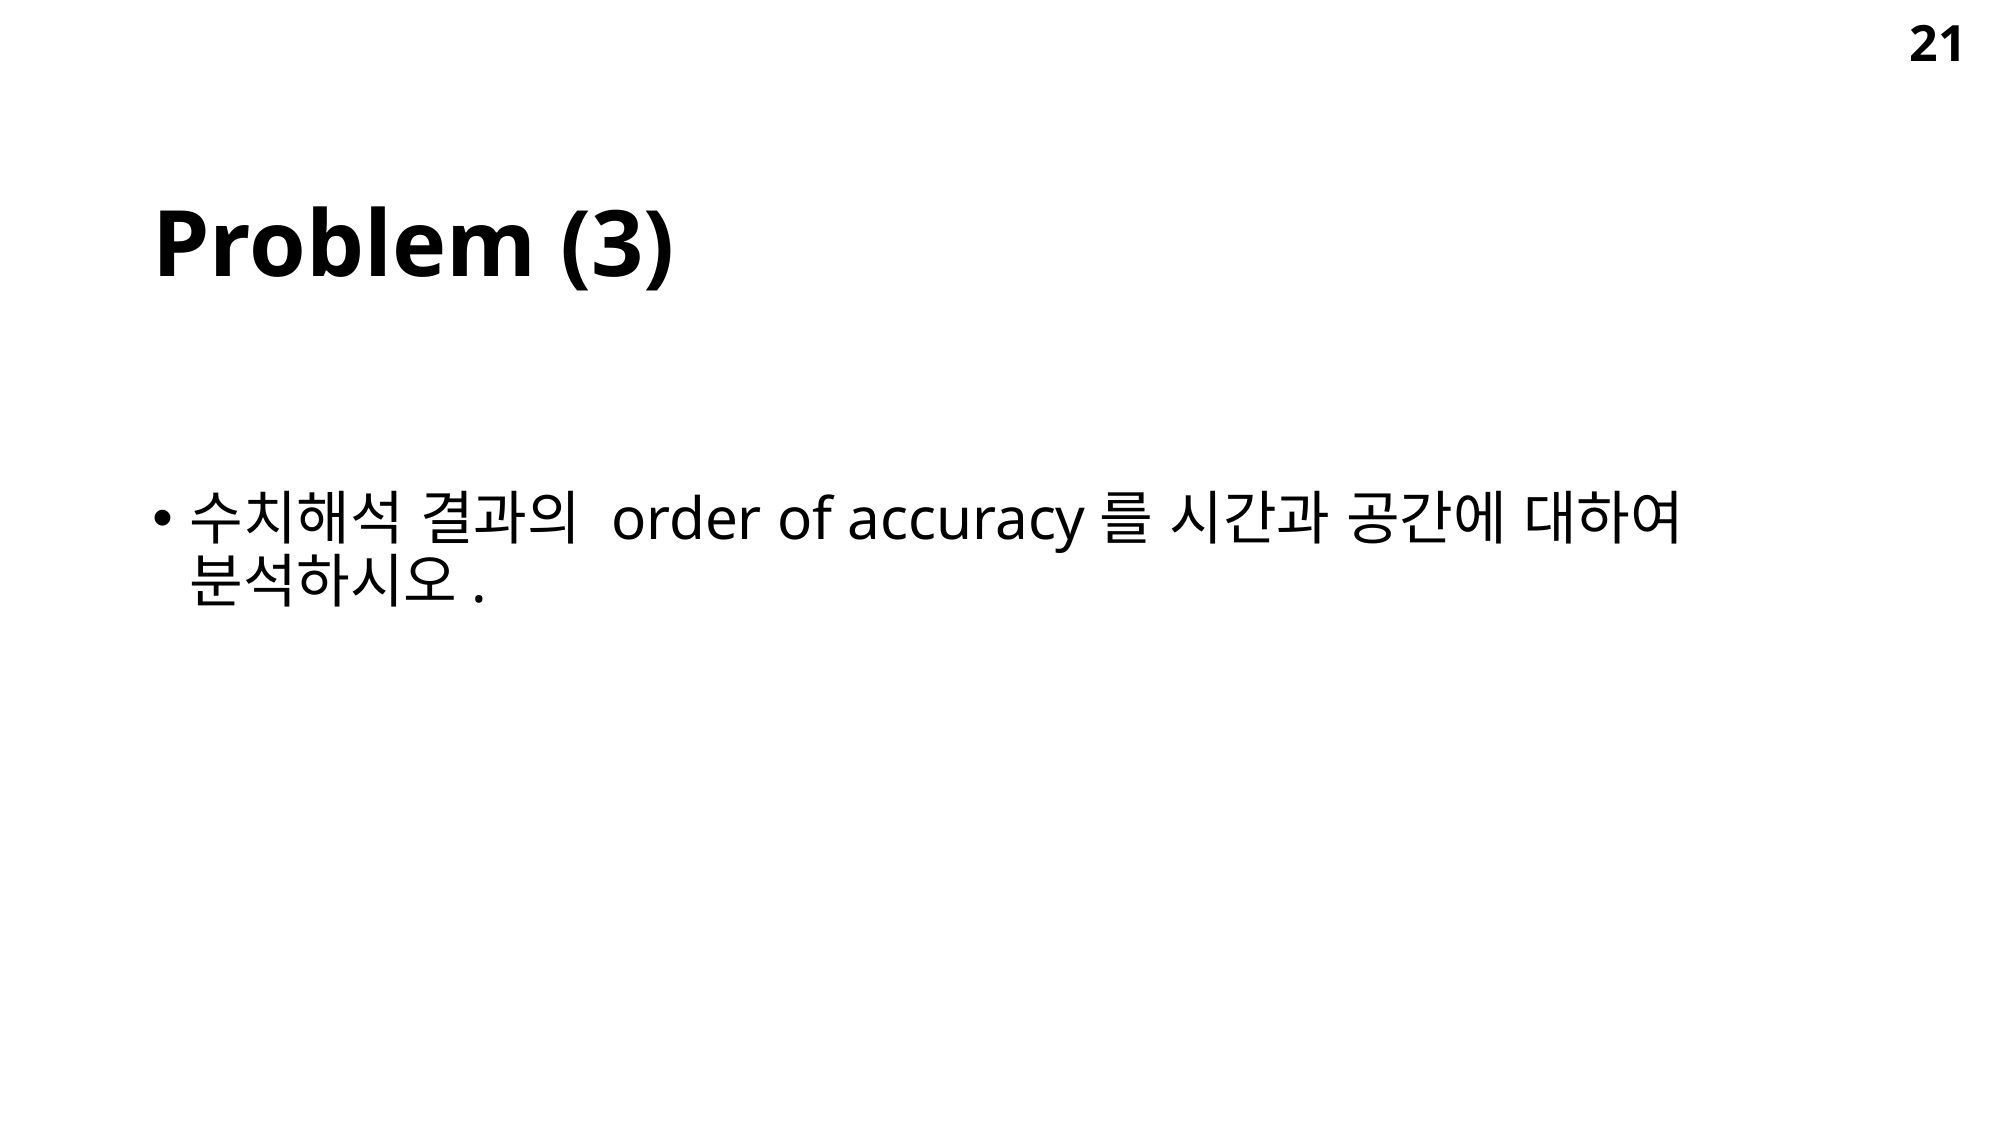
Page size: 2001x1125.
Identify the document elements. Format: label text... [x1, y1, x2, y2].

list 수치해석 결과의 order of accuracy를 시간과 공간에 대하여 분석하시오. [137, 481, 1863, 770]
slide_number 21 [1531, 15, 1982, 76]
title Problem (3) [137, 138, 1863, 356]
